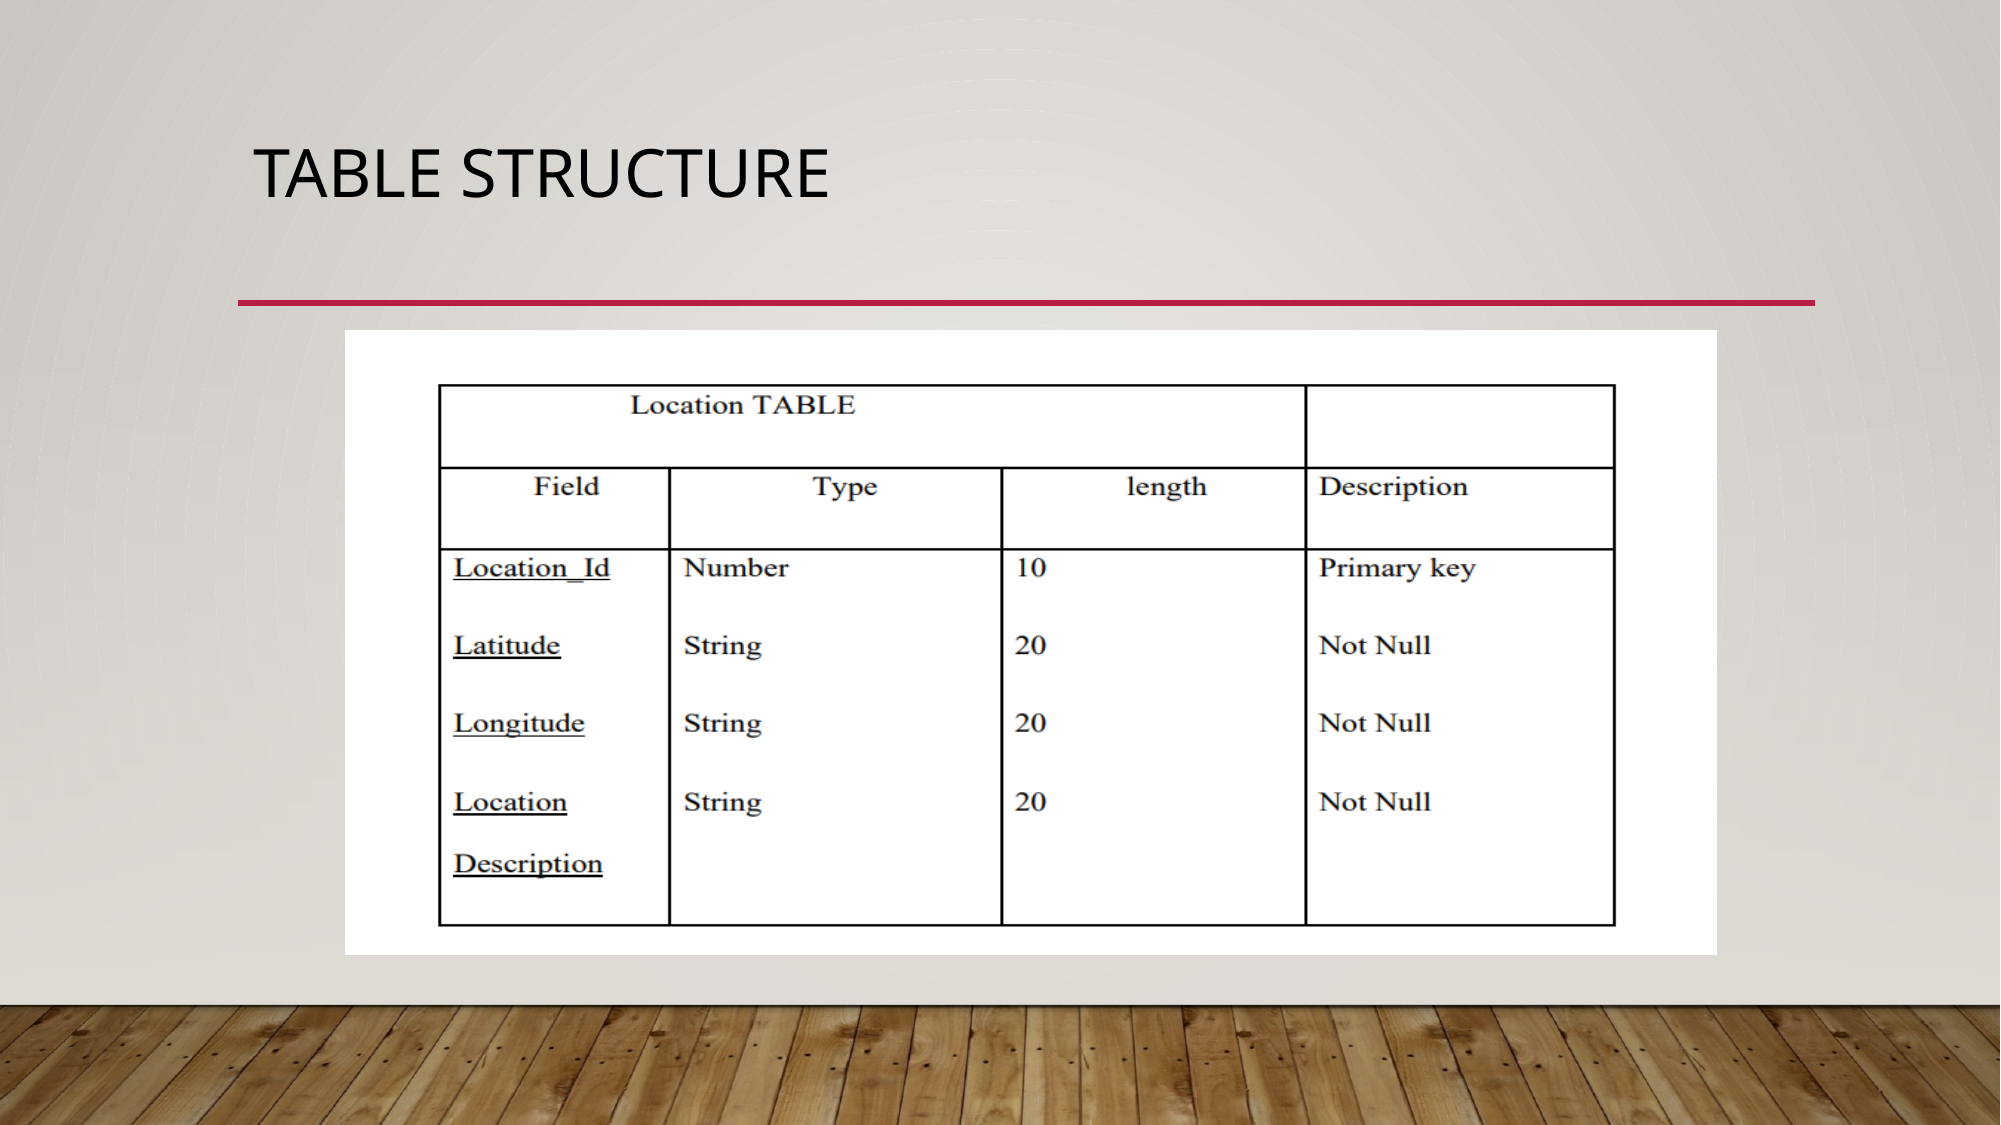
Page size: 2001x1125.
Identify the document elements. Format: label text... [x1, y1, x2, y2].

picture [0, 1005, 2000, 1125]
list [345, 330, 1717, 955]
title Table Structure [238, 131, 1814, 305]
